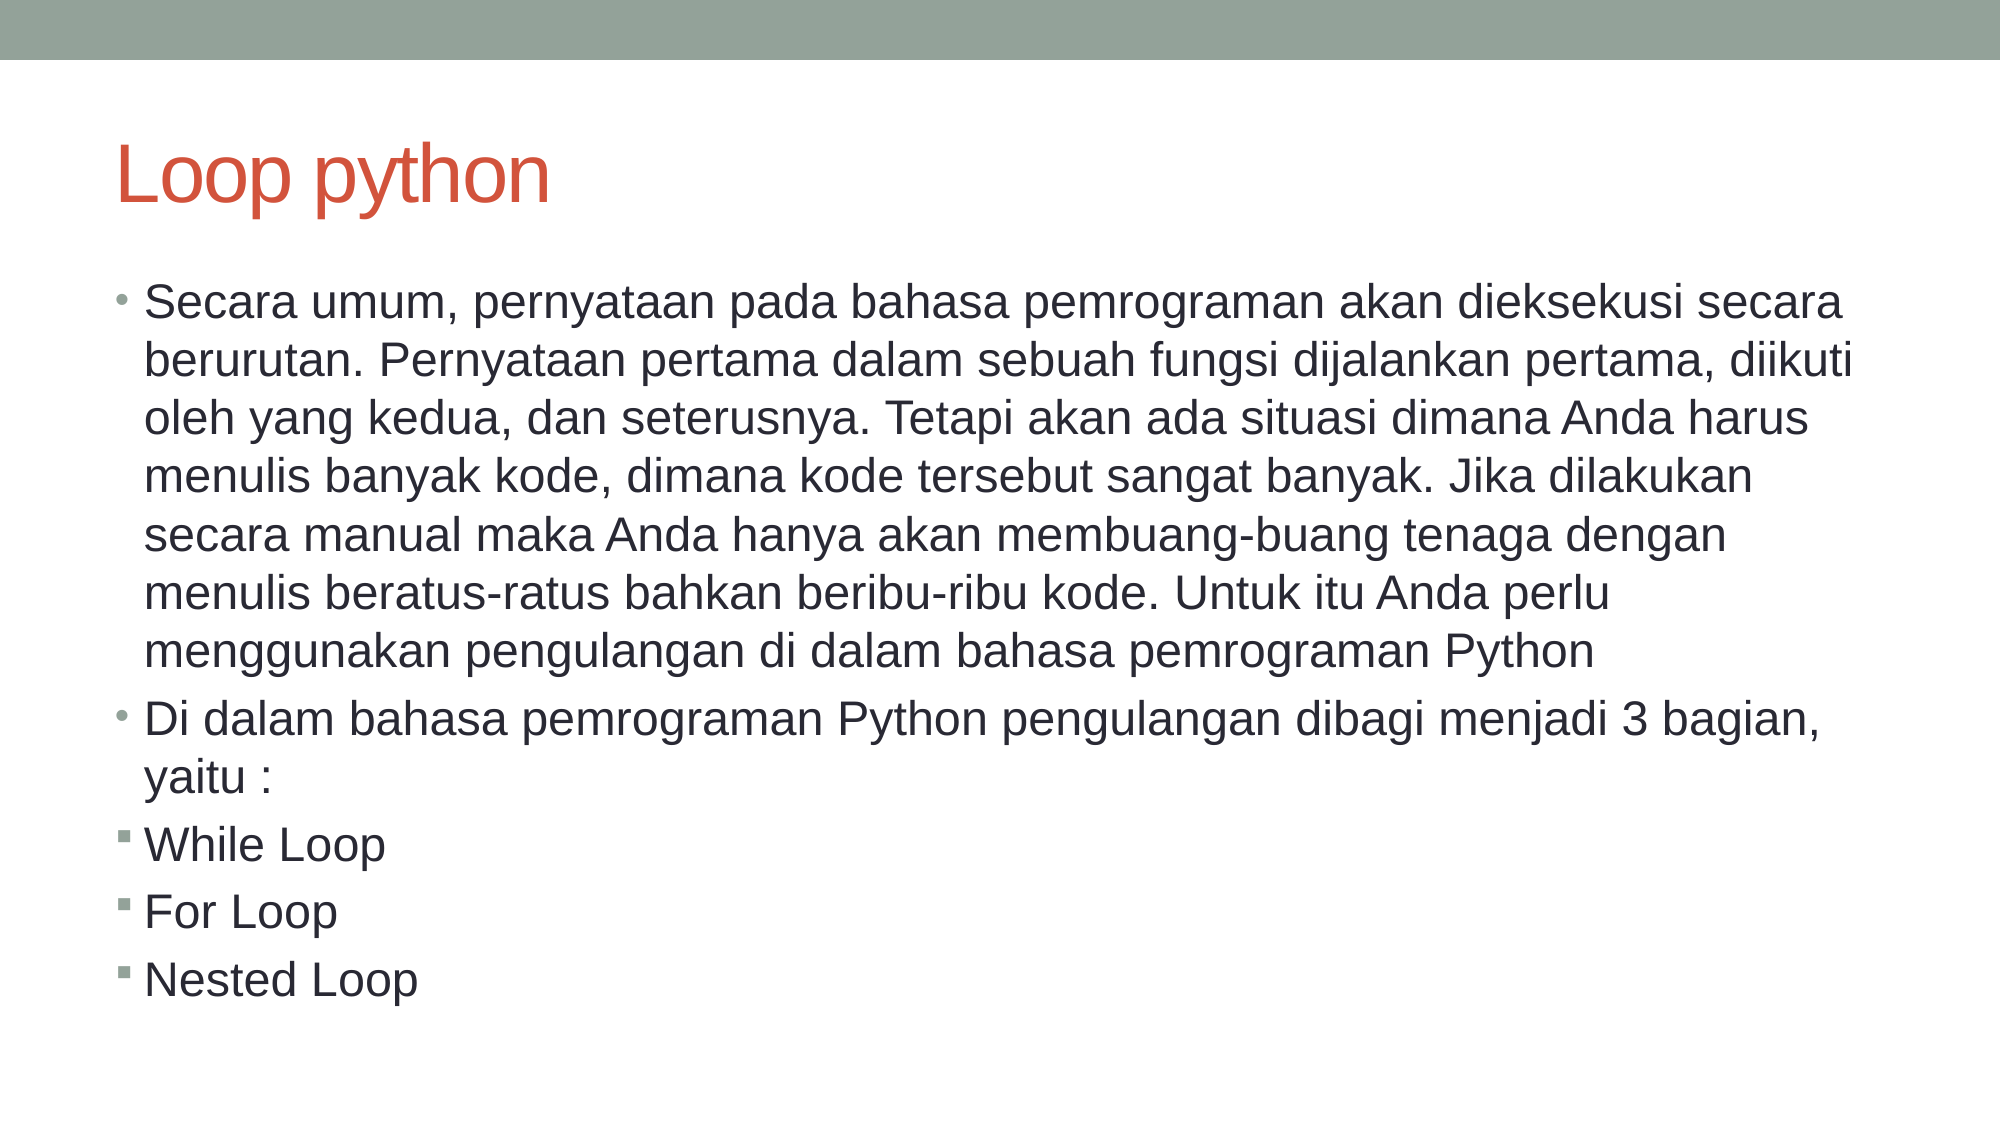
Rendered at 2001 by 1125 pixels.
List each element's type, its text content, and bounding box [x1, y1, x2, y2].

list Secara umum, pernyataan pada bahasa pemrograman akan dieksekusi secara berurutan. Pernyataan pertama dalam sebuah fungsi dijalankan pertama, diikuti oleh yang kedua, dan seterusnya. Tetapi akan ada situasi dimana Anda harus menulis banyak kode, dimana kode tersebut sangat banyak. Jika dilakukan secara manual maka Anda hanya akan membuang-buang tenaga dengan menulis beratus-ratus bahkan beribu-ribu kode. Untuk itu Anda perlu menggunakan pengulangan di dalam bahasa pemrograman Python Di dalam bahasa pemrograman Python pengulangan dibagi menjadi 3 bagian, yaitu : While Loop For Loop Nested Loop [99, 262, 1900, 1063]
title Loop python [99, 87, 1900, 250]
